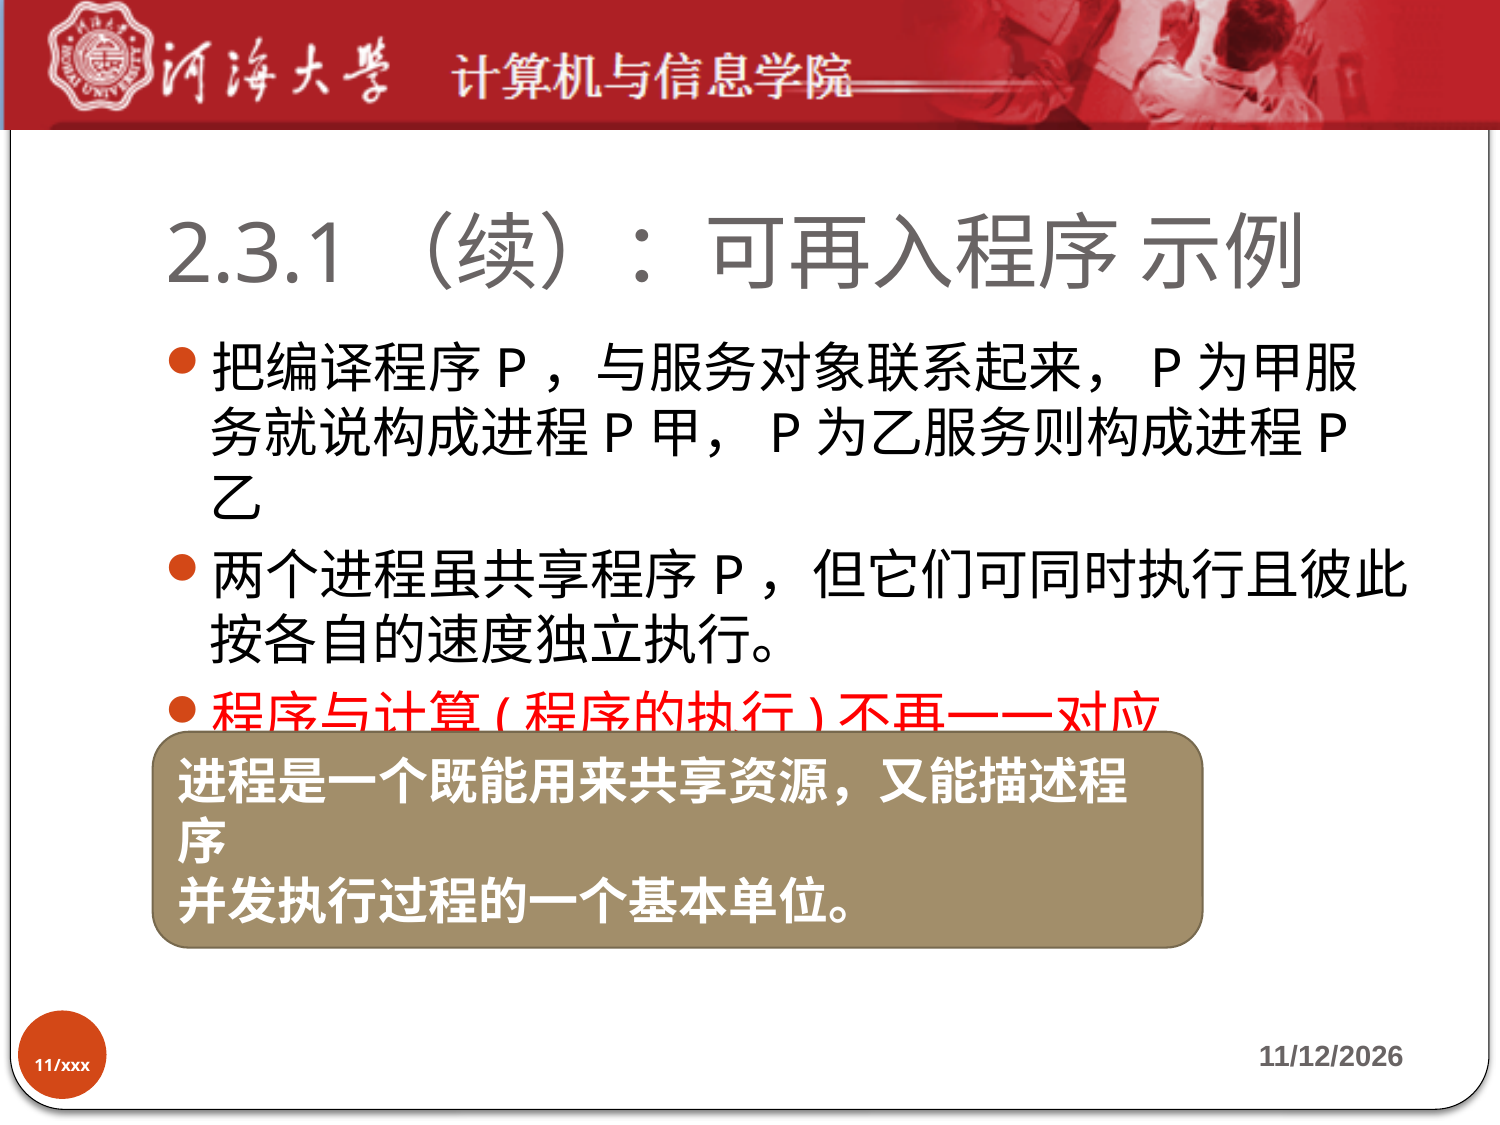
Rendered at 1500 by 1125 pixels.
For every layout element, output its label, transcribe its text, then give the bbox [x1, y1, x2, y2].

slide_number 11/xxx [18, 1010, 107, 1099]
picture [0, 0, 1500, 130]
list 把编译程序P，与服务对象联系起来，P为甲服务就说构成进程P甲，P为乙服务则构成进程P乙 两个进程虽共享程序P，但它们可同时执行且彼此按各自的速度独立执行。 程序与计算(程序的执行)不再一一对应 [150, 326, 1425, 988]
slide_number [1012, 1015, 1419, 1094]
text_box 进程是一个既能用来共享资源，又能描述程序 并发执行过程的一个基本单位。 [151, 730, 1204, 949]
title 2.3.1（续）：可再入程序 示例 [150, 142, 1425, 315]
